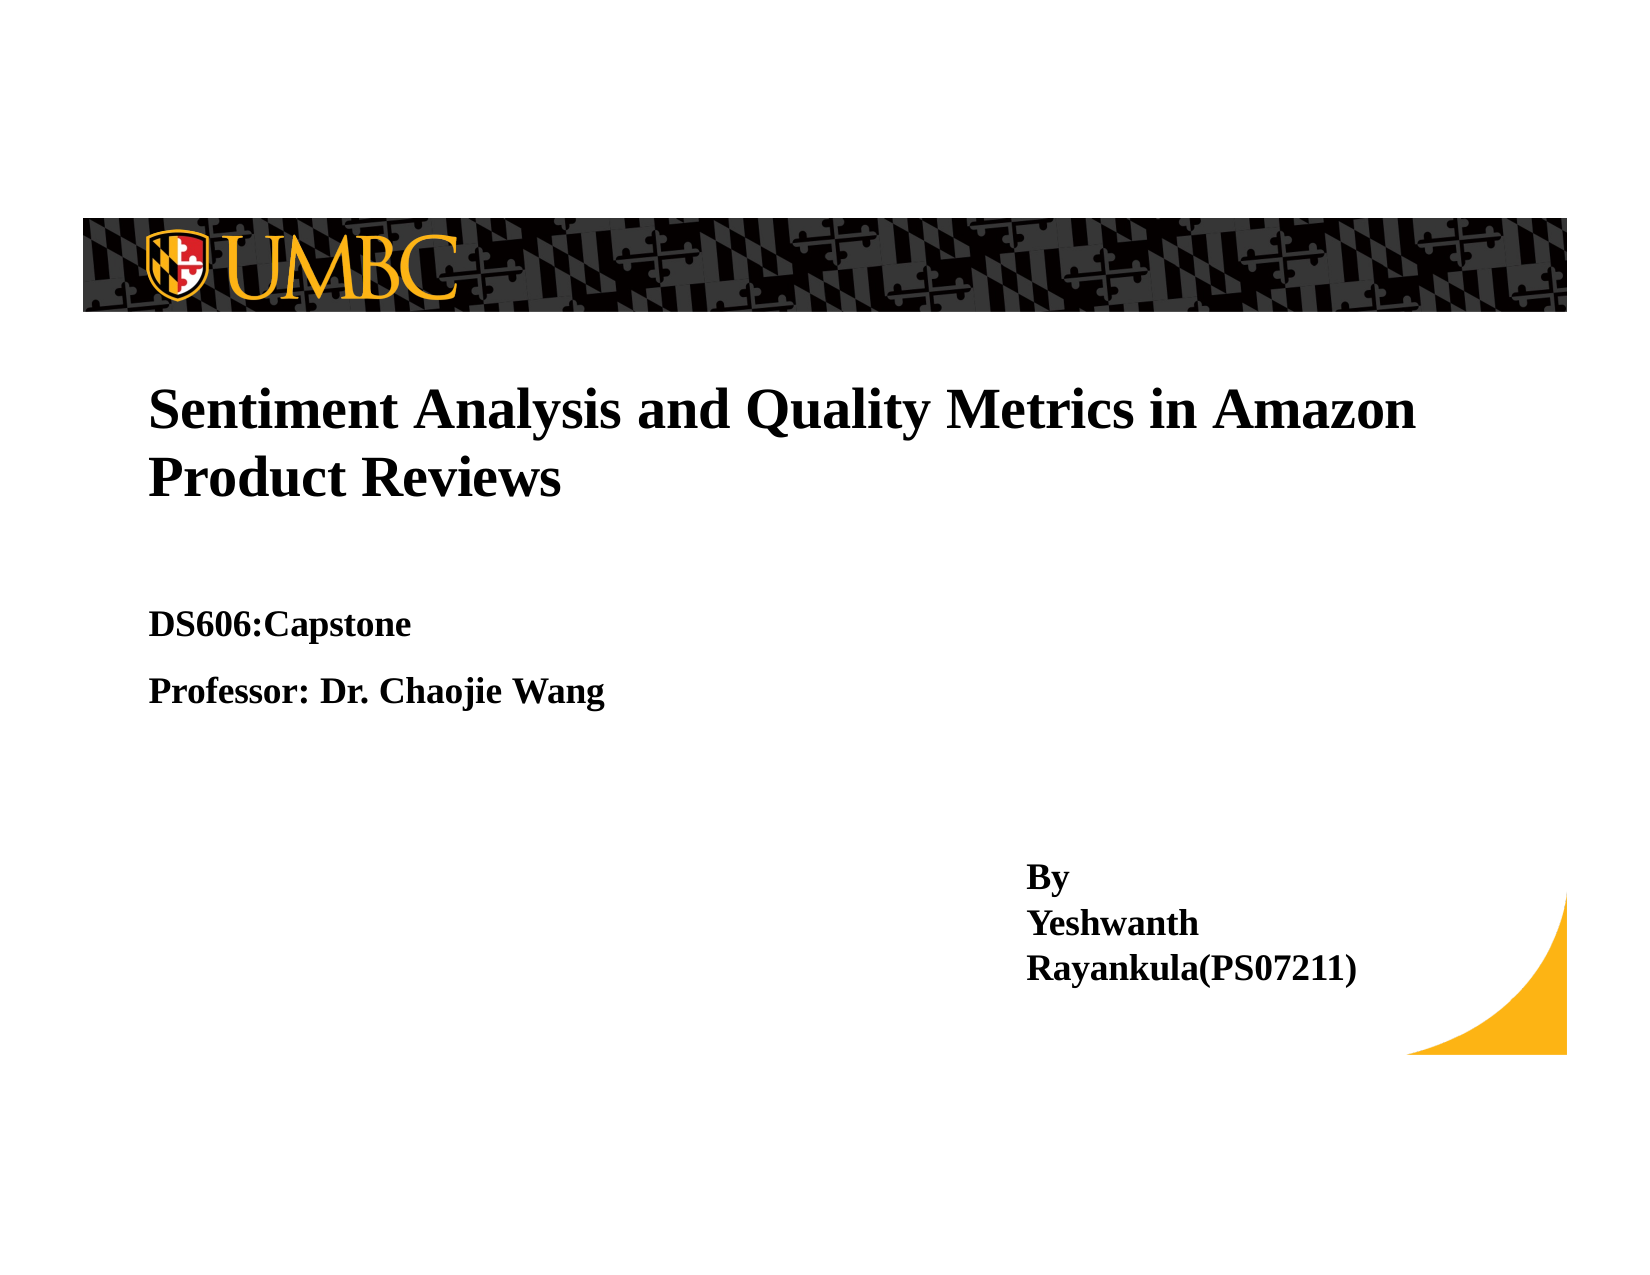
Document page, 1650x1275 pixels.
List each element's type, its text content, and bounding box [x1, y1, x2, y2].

title Sentiment Analysis and Quality Metrics in Amazon Product Reviews [146, 365, 1504, 585]
text_box By Yeshwanth Rayankula(PS07211) [1024, 849, 1525, 988]
picture [1406, 891, 1567, 1055]
text_box DS606:Capstone Professor: Dr. Chaojie Wang [146, 573, 775, 711]
picture [83, 218, 1567, 312]
